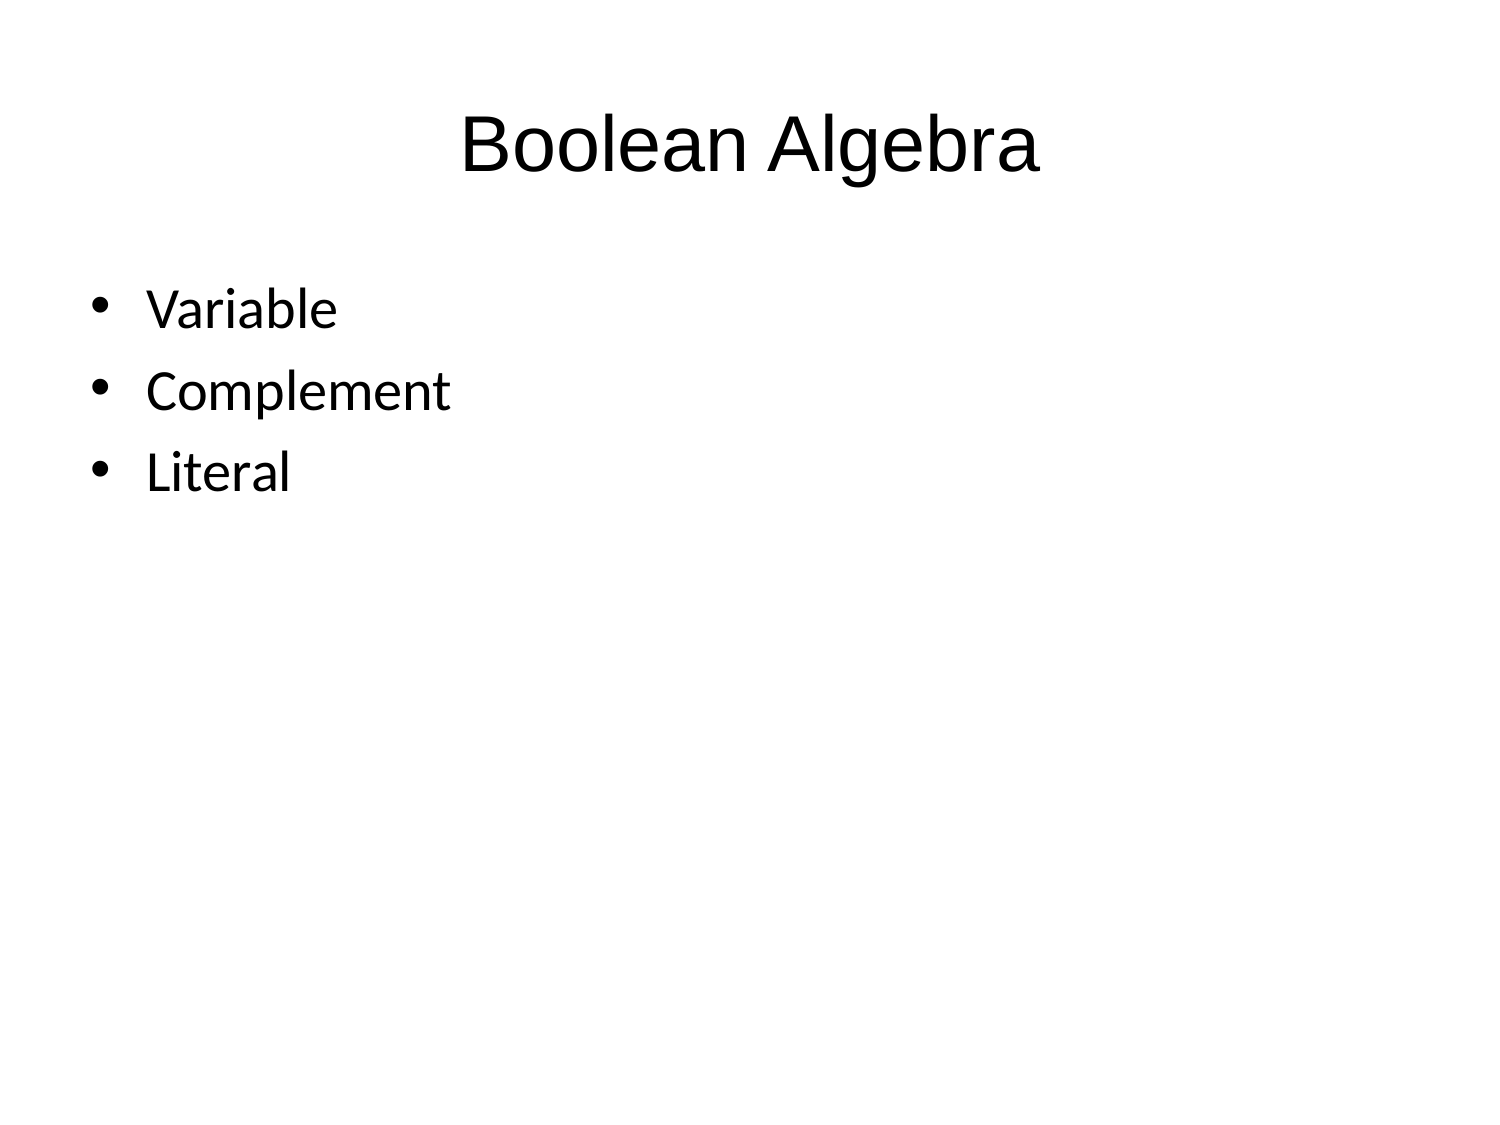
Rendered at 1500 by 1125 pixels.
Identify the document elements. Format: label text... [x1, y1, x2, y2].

list Variable Complement Literal [75, 262, 738, 1006]
title Boolean Algebra [75, 45, 1425, 234]
